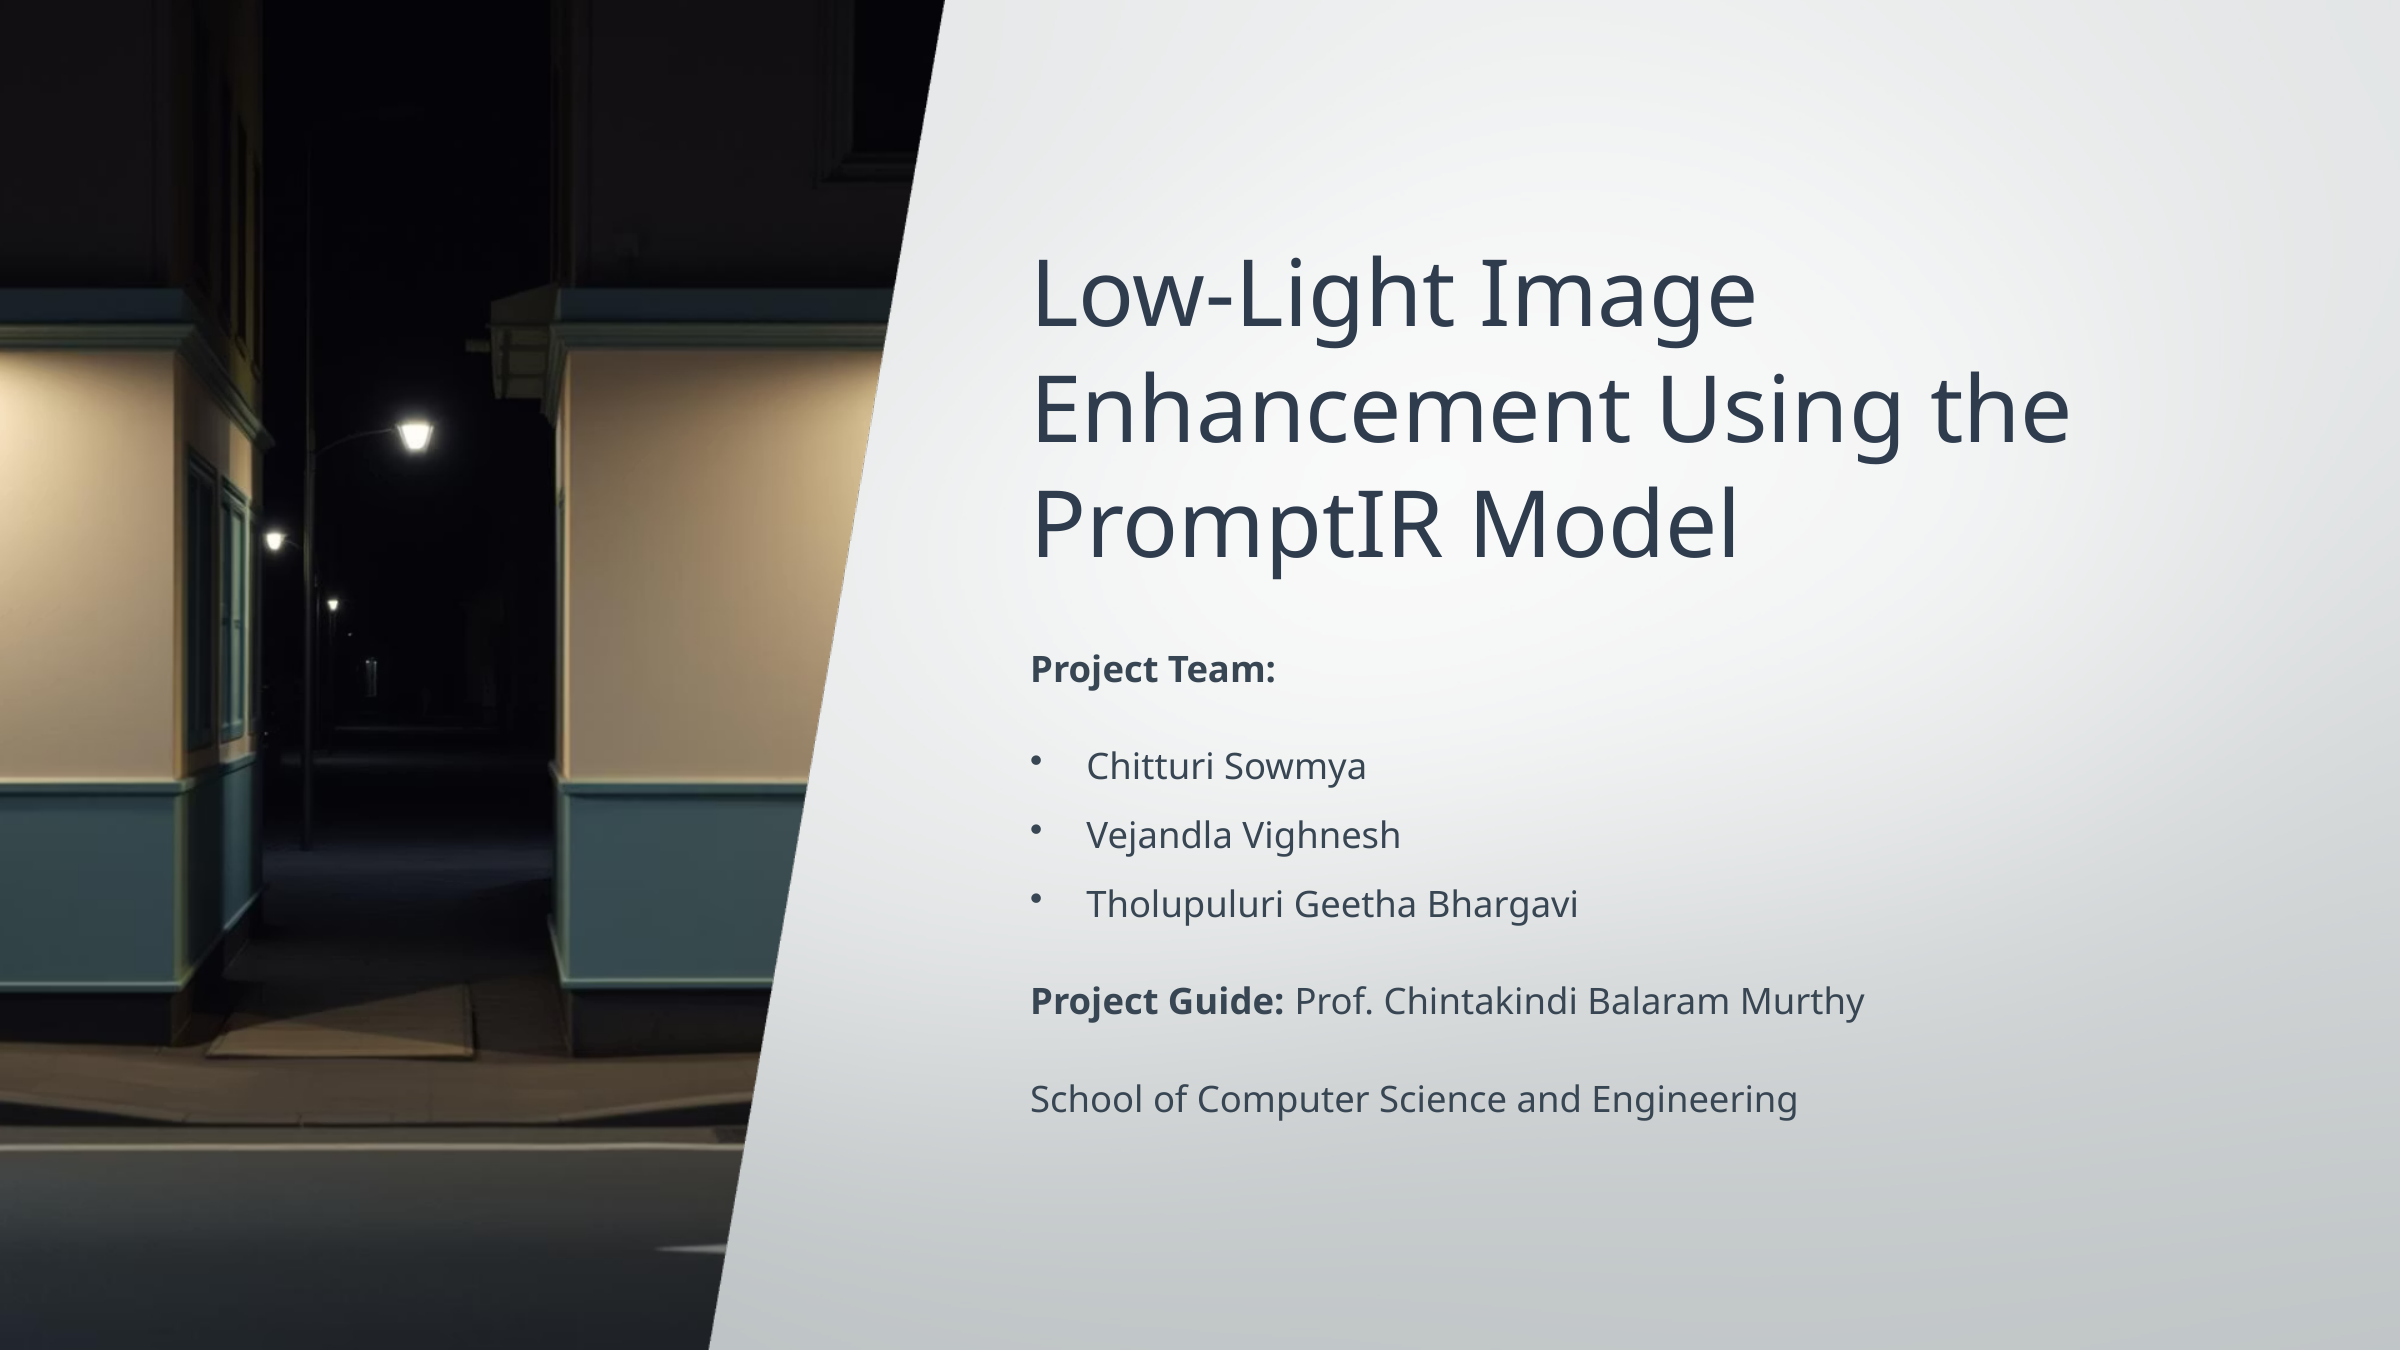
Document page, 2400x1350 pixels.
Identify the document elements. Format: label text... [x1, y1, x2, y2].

text_box Project Team: [1030, 634, 2270, 690]
text_box Chitturi Sowmya [1030, 731, 2270, 788]
text_box Project Guide: Prof. Chintakindi Balaram Murthy [1030, 967, 2270, 1023]
text_box Low-Light Image Enhancement Using the PromptIR Model [1030, 229, 2270, 579]
text_box Tholupuluri Geetha Bhargavi [1030, 869, 2270, 926]
text_box School of Computer Science and Engineering [1030, 1064, 2270, 1121]
picture [0, 0, 946, 1350]
text_box Vejandla Vighnesh [1030, 800, 2270, 857]
